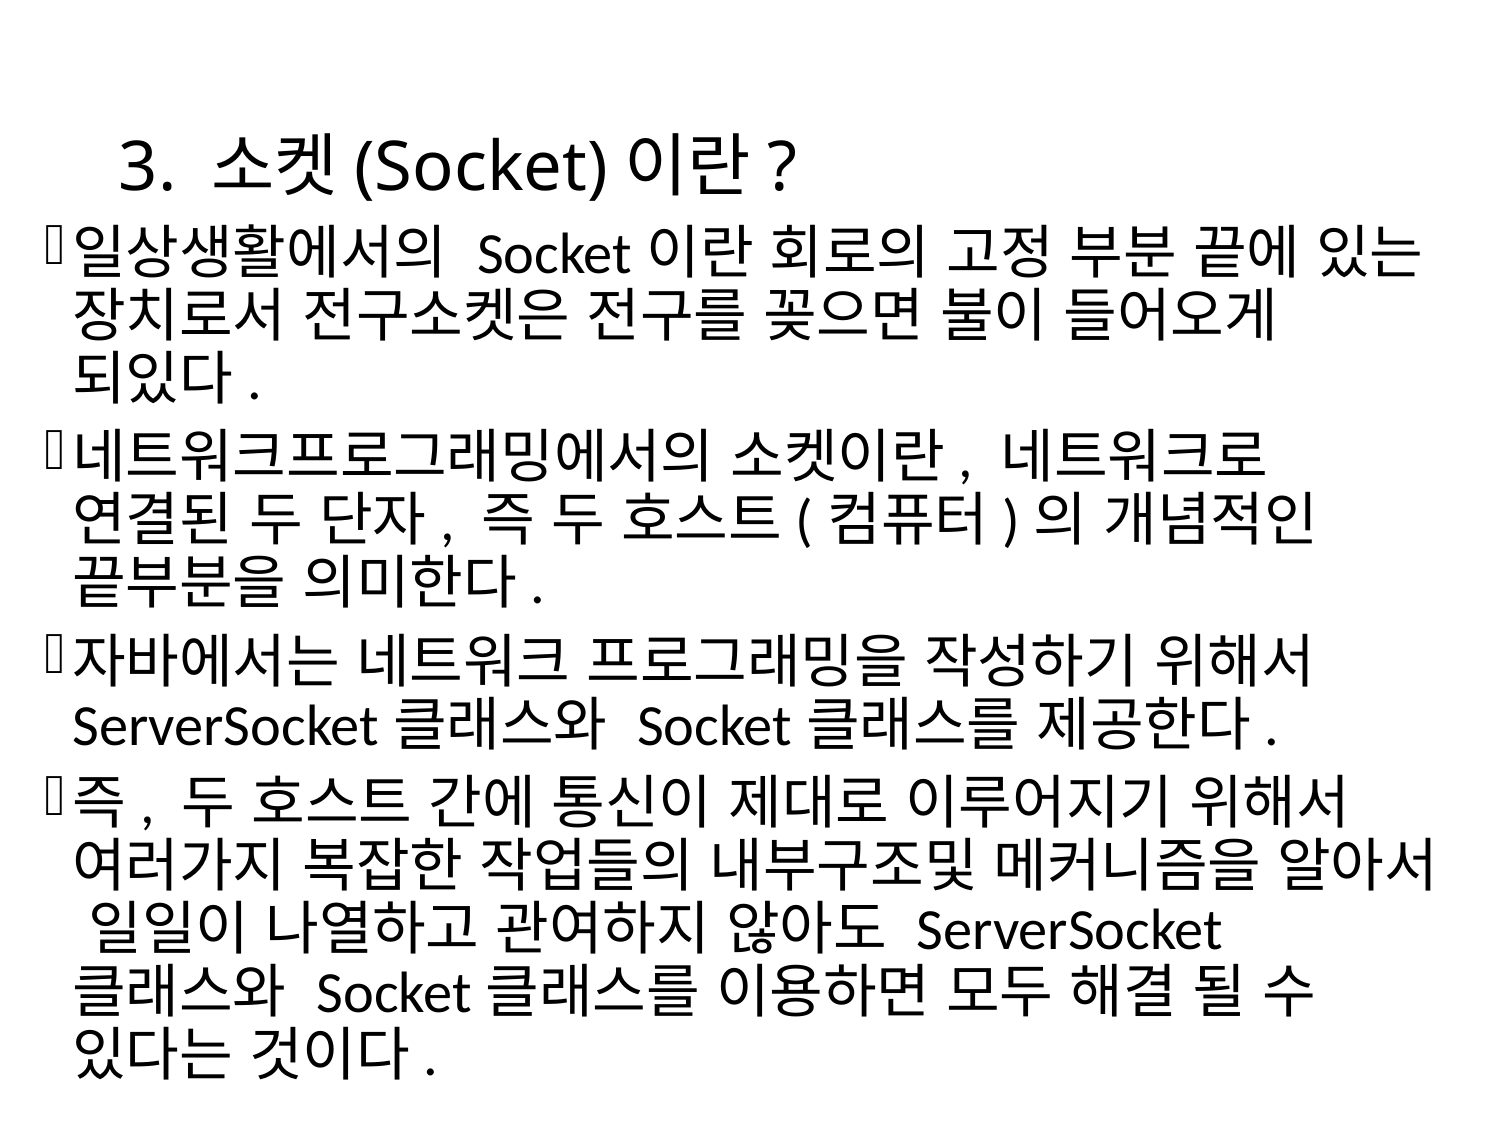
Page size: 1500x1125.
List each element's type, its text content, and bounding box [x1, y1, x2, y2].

title 3. 소켓(Socket)이란? [103, 60, 1398, 215]
list 일상생활에서의 Socket이란 회로의 고정 부분 끝에 있는 장치로서 전구소켓은 전구를 꽂으면 불이 들어오게 되있다. 네트워크프로그래밍에서의 소켓이란, 네트워크로 연결된 두 단자, 즉 두 호스트(컴퓨터)의 개념적인 끝부분을 의미한다. 자바에서는 네트워크 프로그래밍을 작성하기 위해서 ServerSocket클래스와 Socket클래스를 제공한다. 즉, 두 호스트 간에 통신이 제대로 이루어지기 위해서 여러가지 복잡한 작업들의 내부구조및 메커니즘을 알아서 일일이 나열하고 관여하지 않아도 ServerSocket클래스와 Socket클래스를 이용하면 모두 해결 될 수 있다는 것이다. [29, 215, 1459, 1125]
